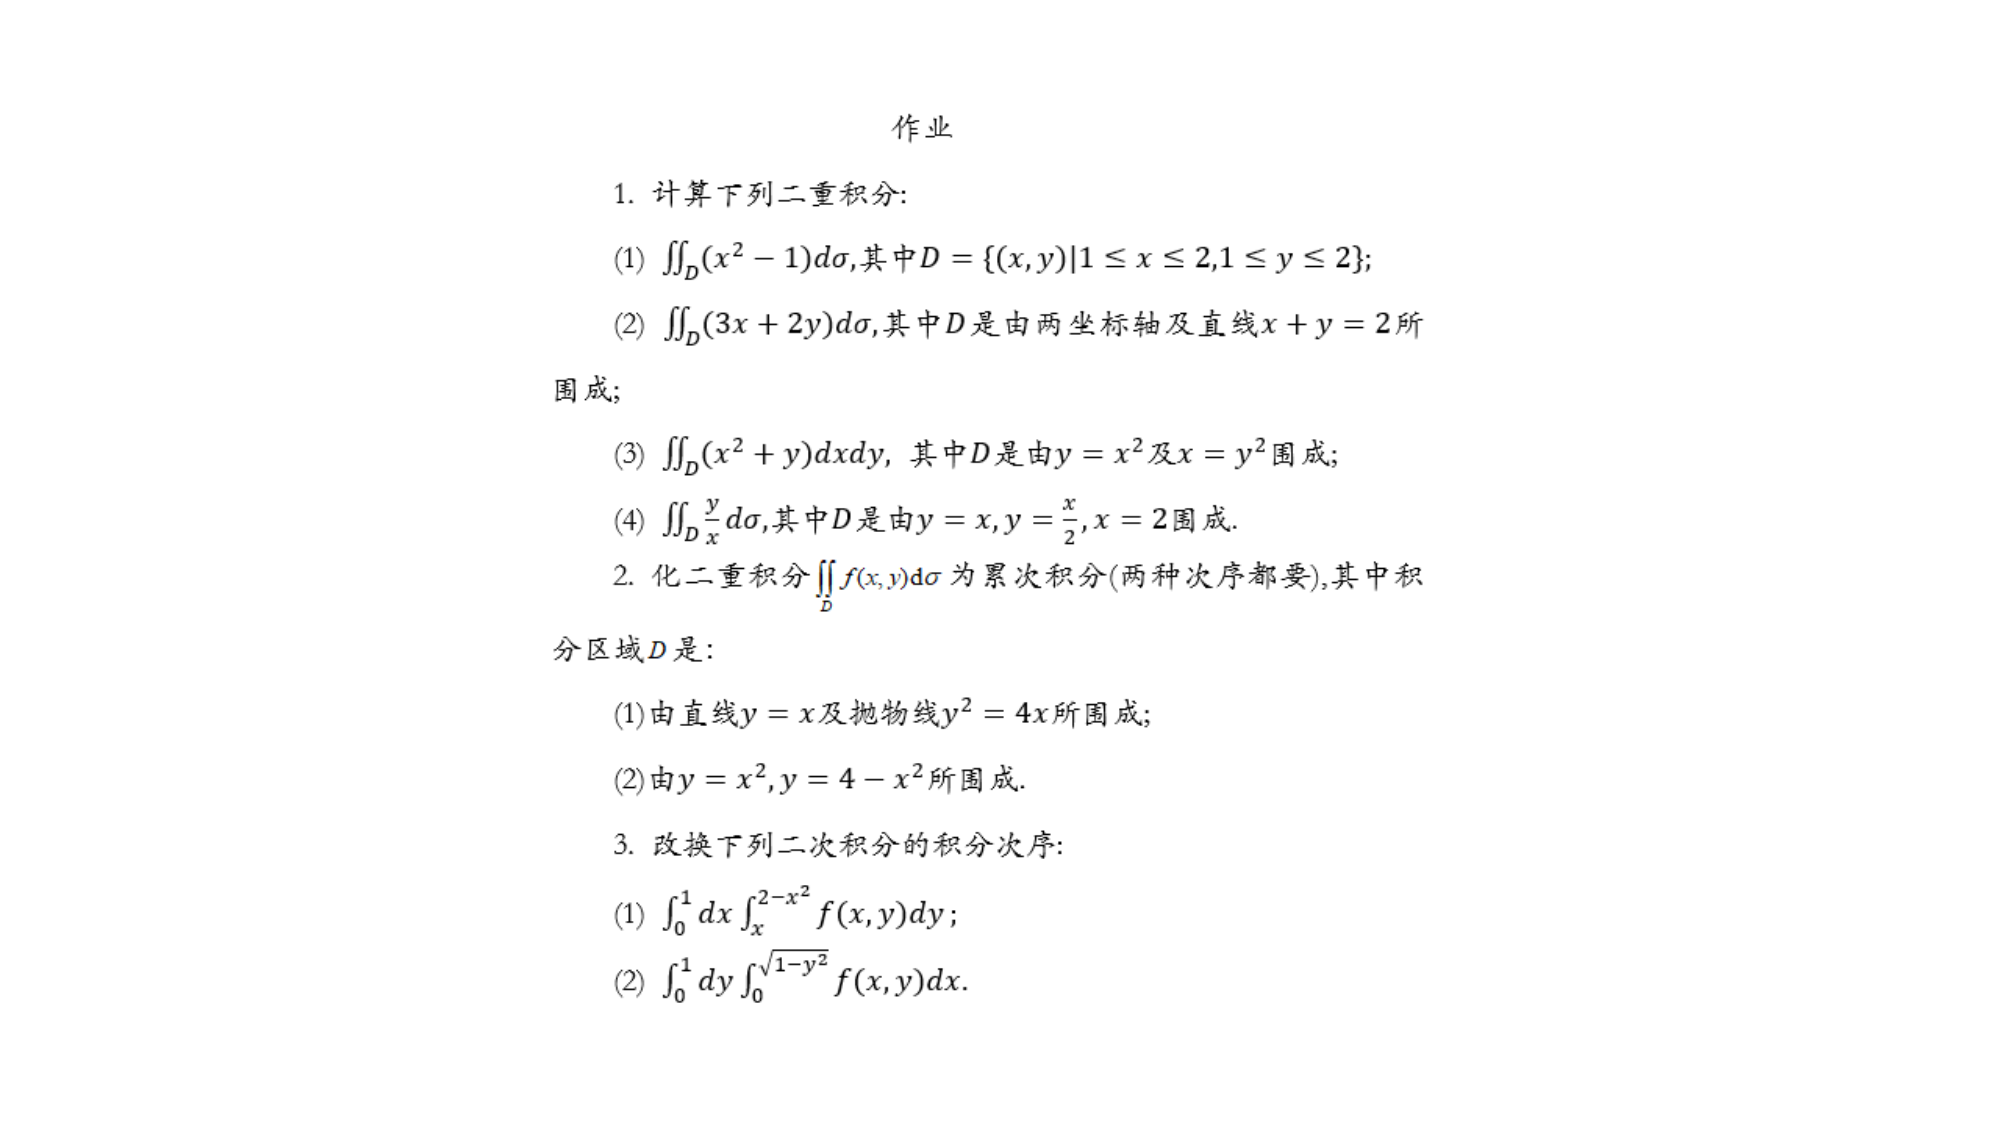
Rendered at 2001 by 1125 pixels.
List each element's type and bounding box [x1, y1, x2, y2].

picture [531, 72, 1469, 1053]
